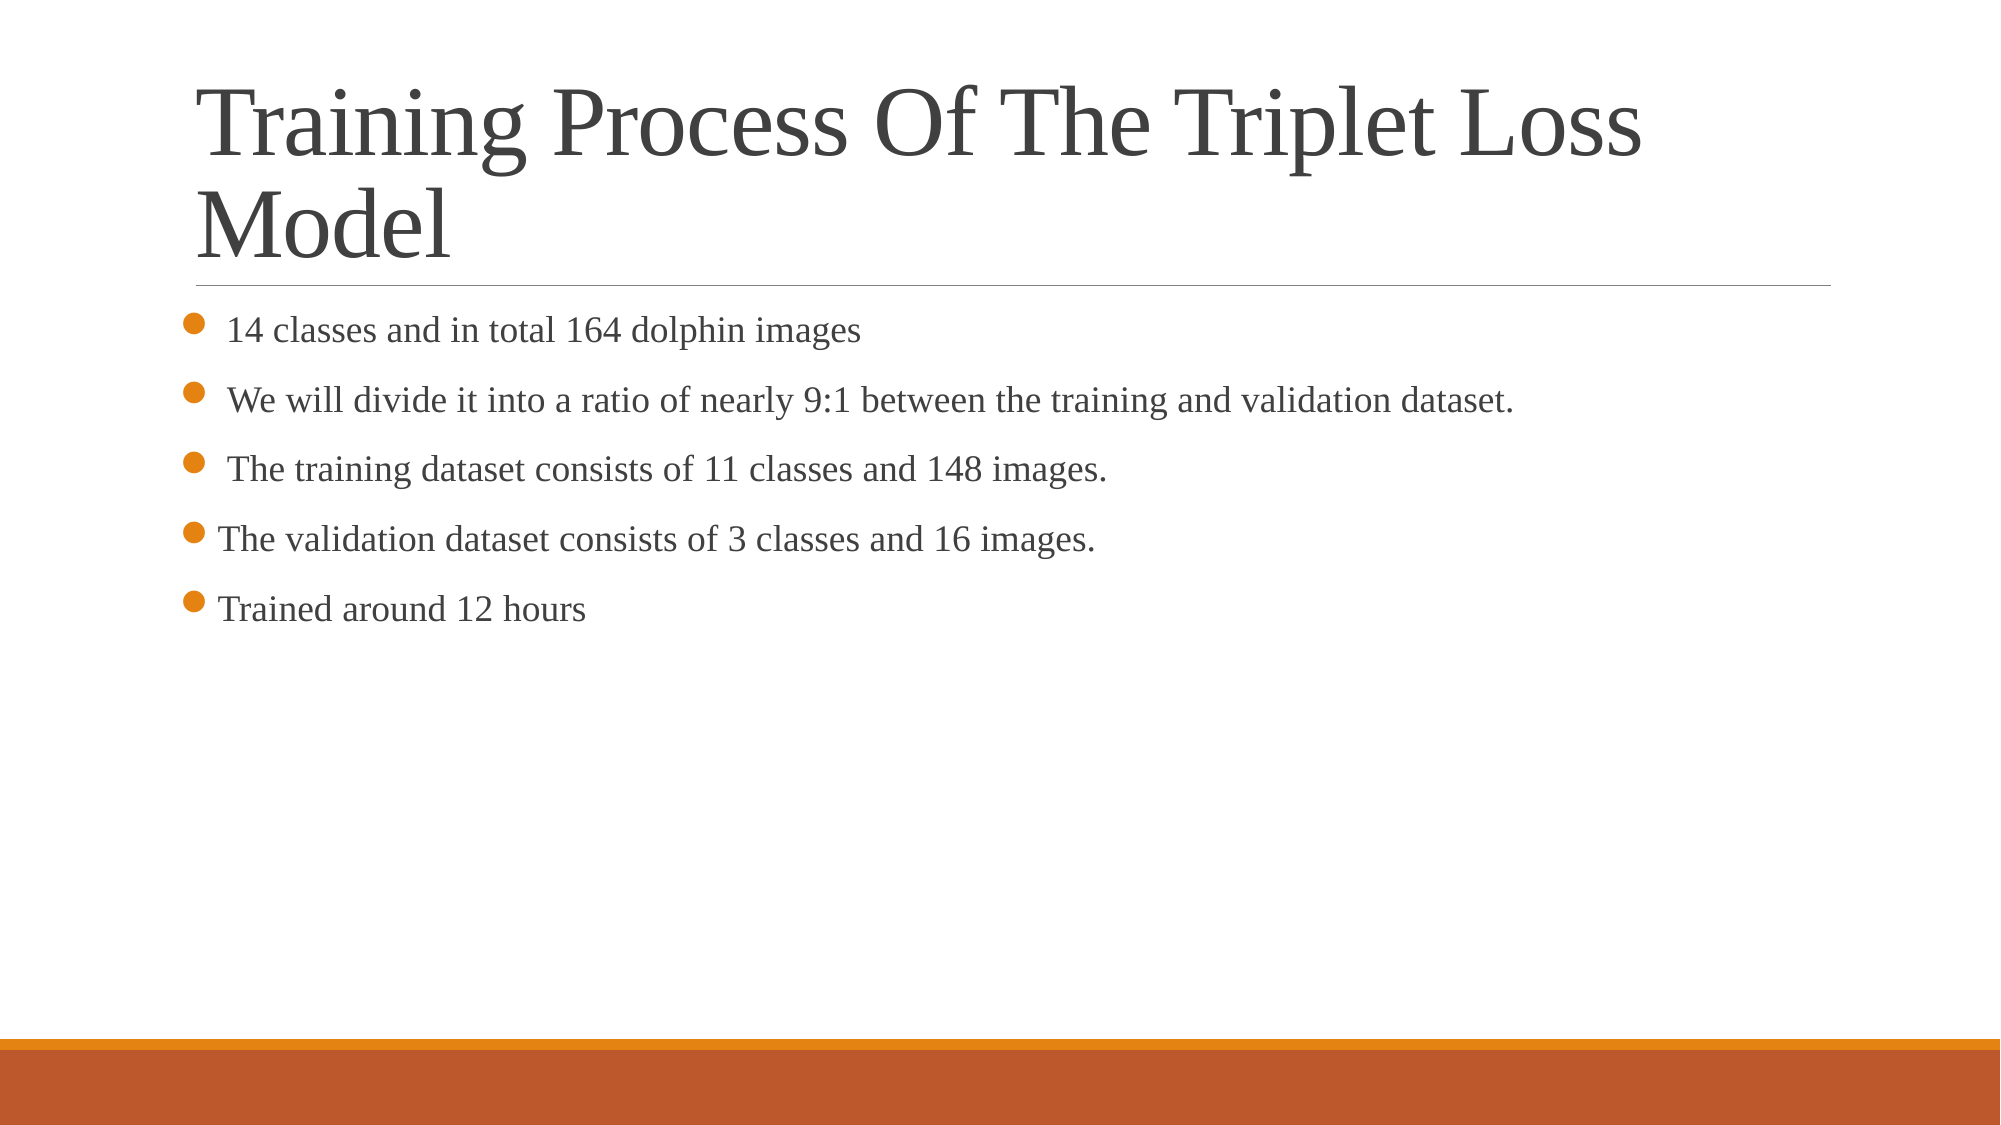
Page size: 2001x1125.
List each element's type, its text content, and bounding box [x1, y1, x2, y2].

list 14 classes and in total 164 dolphin images We will divide it into a ratio of nearly 9:1 between the training and validation dataset. The training dataset consists of 11 classes and 148 images. The validation dataset consists of 3 classes and 16 images. Trained around 12 hours [180, 302, 1830, 963]
title Training Process Of The Triplet Loss Model [180, 47, 1830, 285]
